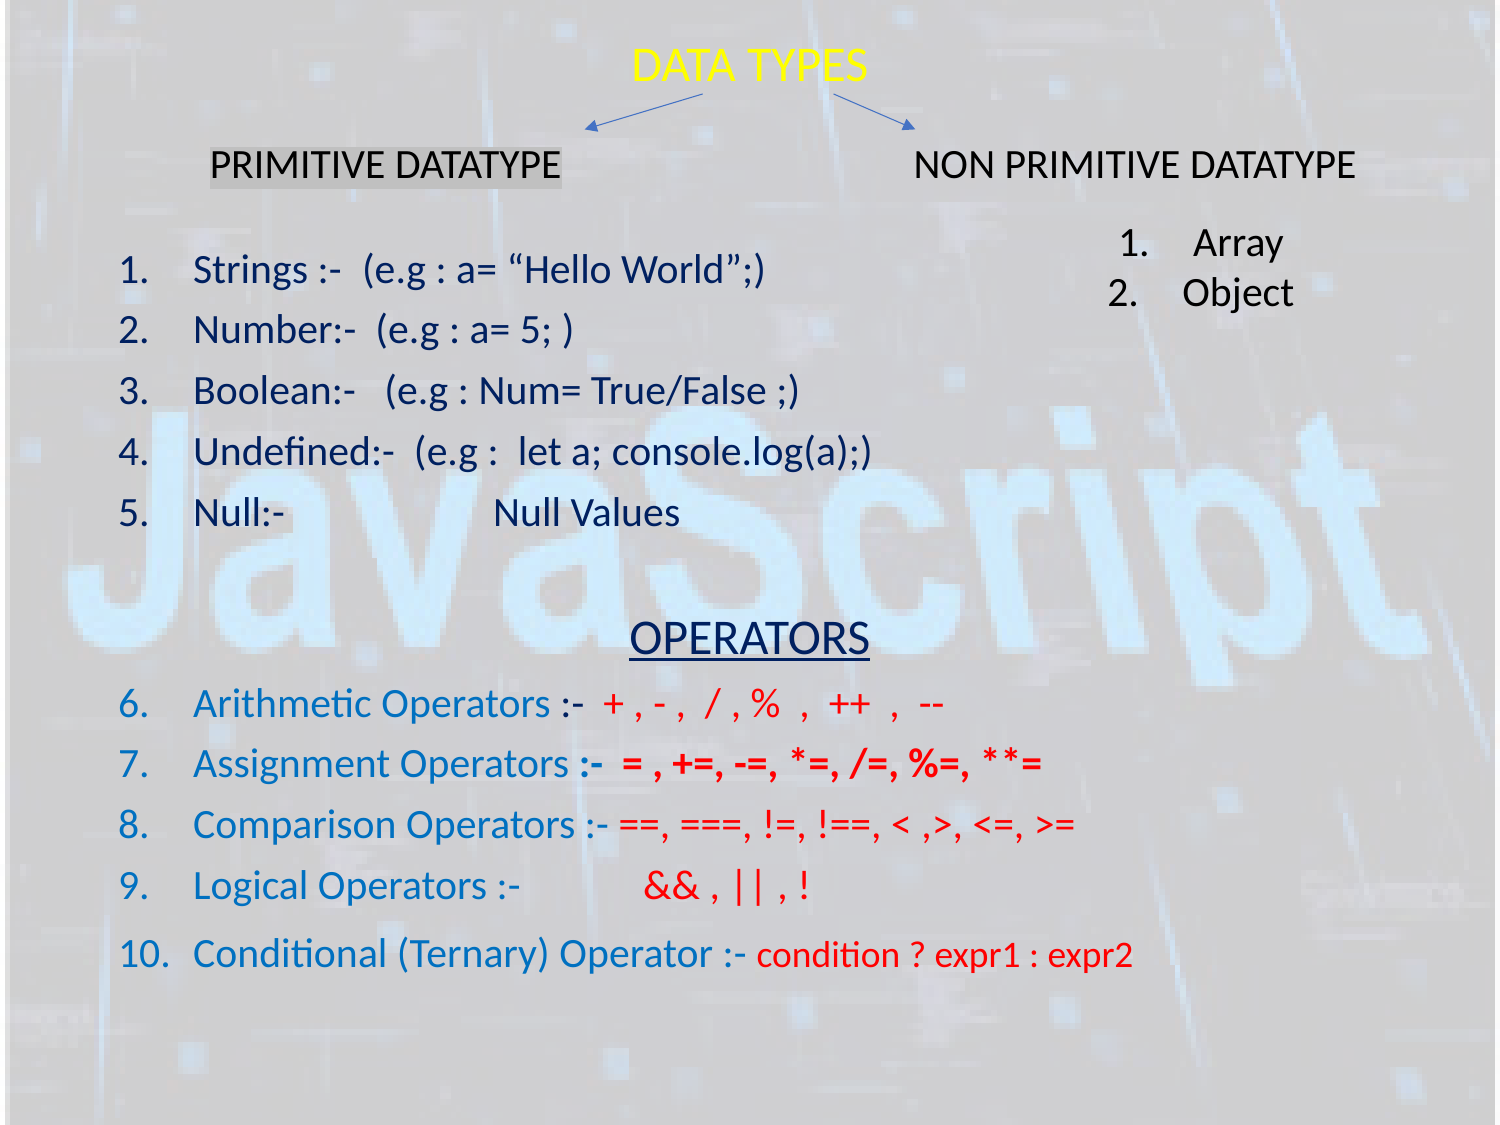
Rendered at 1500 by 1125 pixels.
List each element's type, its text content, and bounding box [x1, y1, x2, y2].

text_box Array Object [1025, 207, 1376, 323]
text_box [584, 93, 703, 130]
text_box PRIMITIVE DATATYPE [187, 129, 585, 195]
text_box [833, 93, 916, 130]
list DATA TYPES Strings :- (e.g : a= “Hello World”;) Number:- (e.g : a= 5; ) Boolean:- (e.g : Num= True/False ;) Undefined:- (e.g : let a; console.log(a);) Null:- Null Values OPERATORS Arithmetic Operators :- + , - , / , % , ++ , -- Assignment Operators :- = , +=, -=, *=, /=, %=, **= Comparison Operators :- ==, ===, !=, !==, < ,>, <=, >= Logical Operators :- && , || , ! Conditional (Ternary) Operator :- condition ? expr1 : expr2 [103, 30, 1397, 1083]
text_box NON PRIMITIVE DATATYPE [894, 129, 1376, 195]
